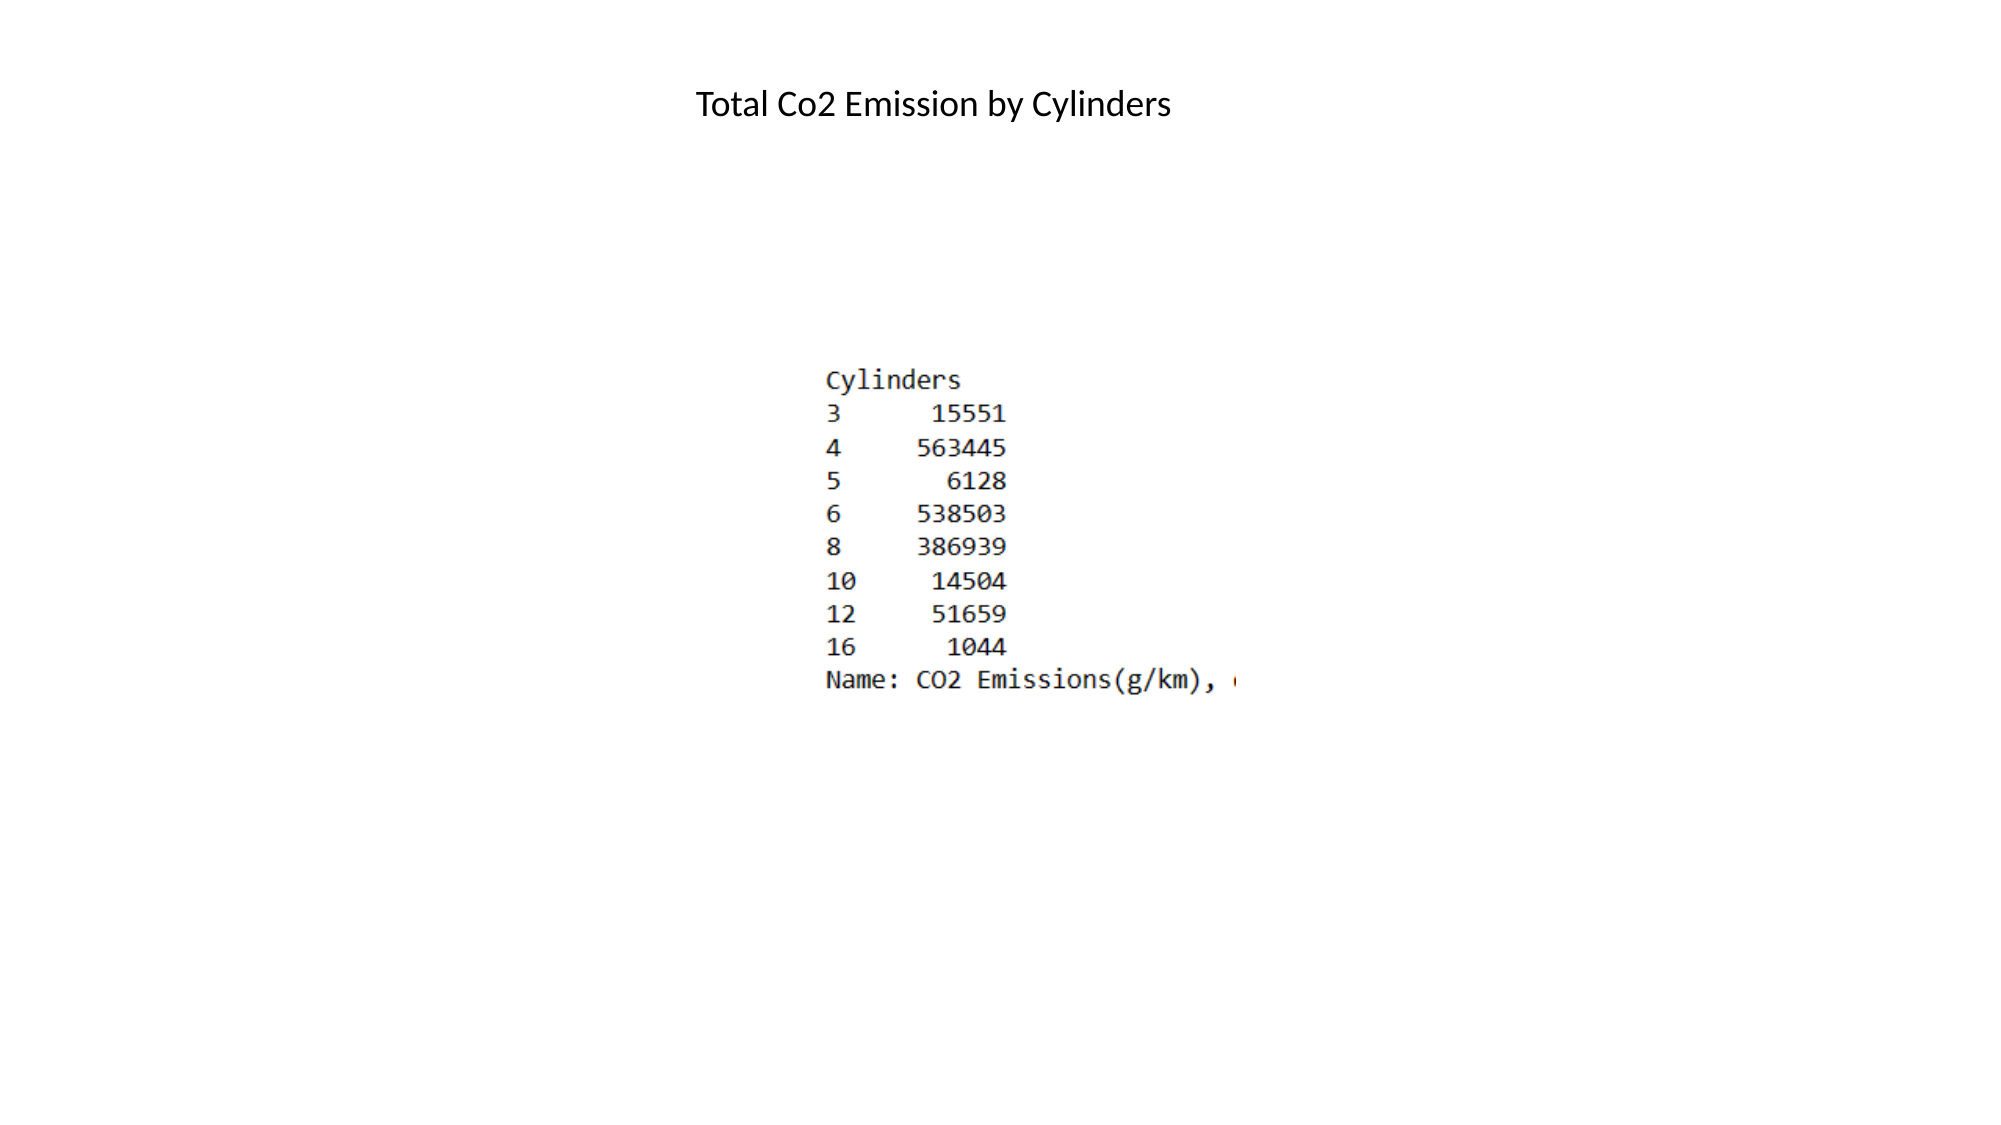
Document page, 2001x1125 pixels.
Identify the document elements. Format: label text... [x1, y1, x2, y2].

picture [810, 361, 1236, 712]
text_box Total Co2 Emission by Cylinders [681, 71, 1277, 132]
